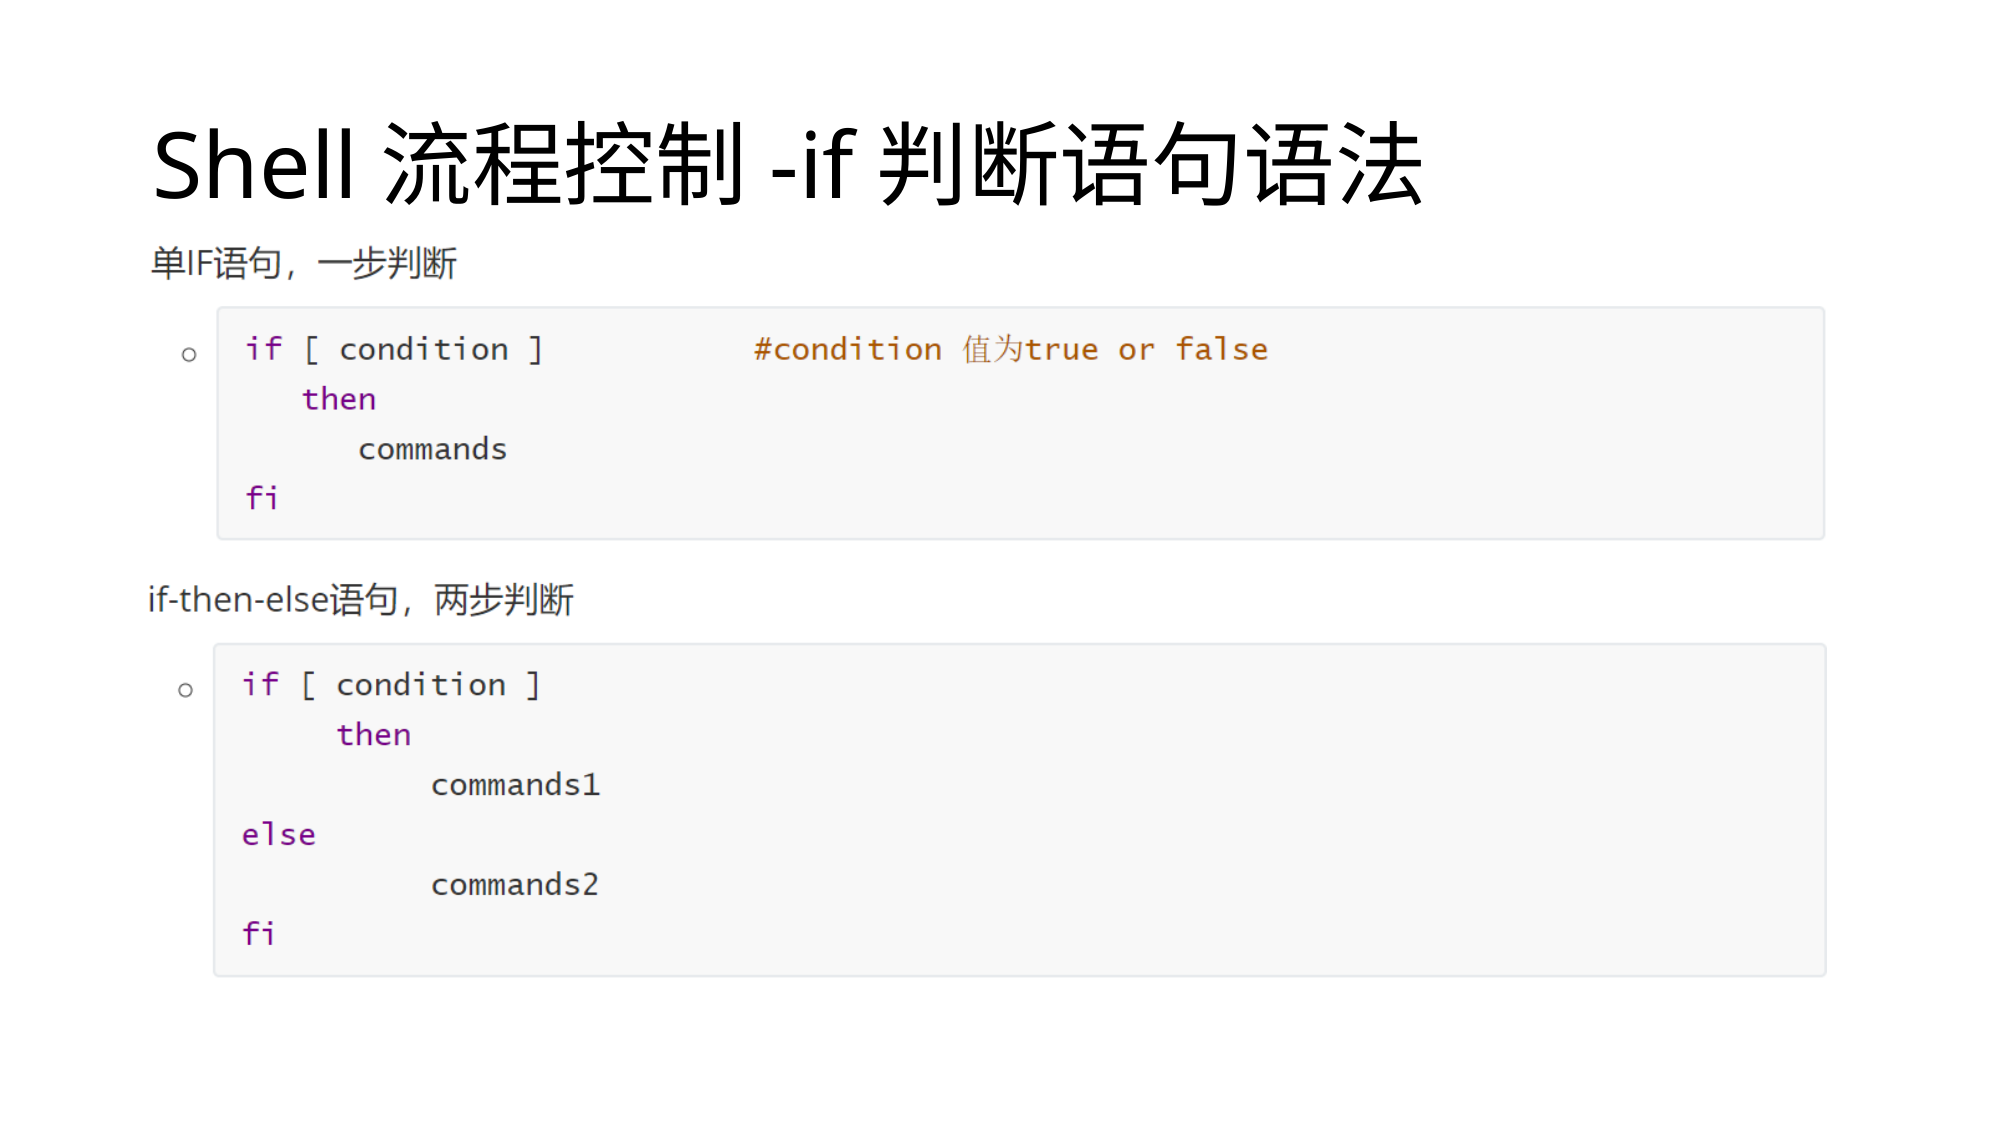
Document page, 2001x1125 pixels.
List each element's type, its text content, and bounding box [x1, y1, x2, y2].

picture [137, 573, 1827, 981]
title Shell流程控制-if判断语句语法 [137, 59, 1863, 278]
text_box [137, 299, 1863, 1014]
picture [137, 229, 1828, 543]
